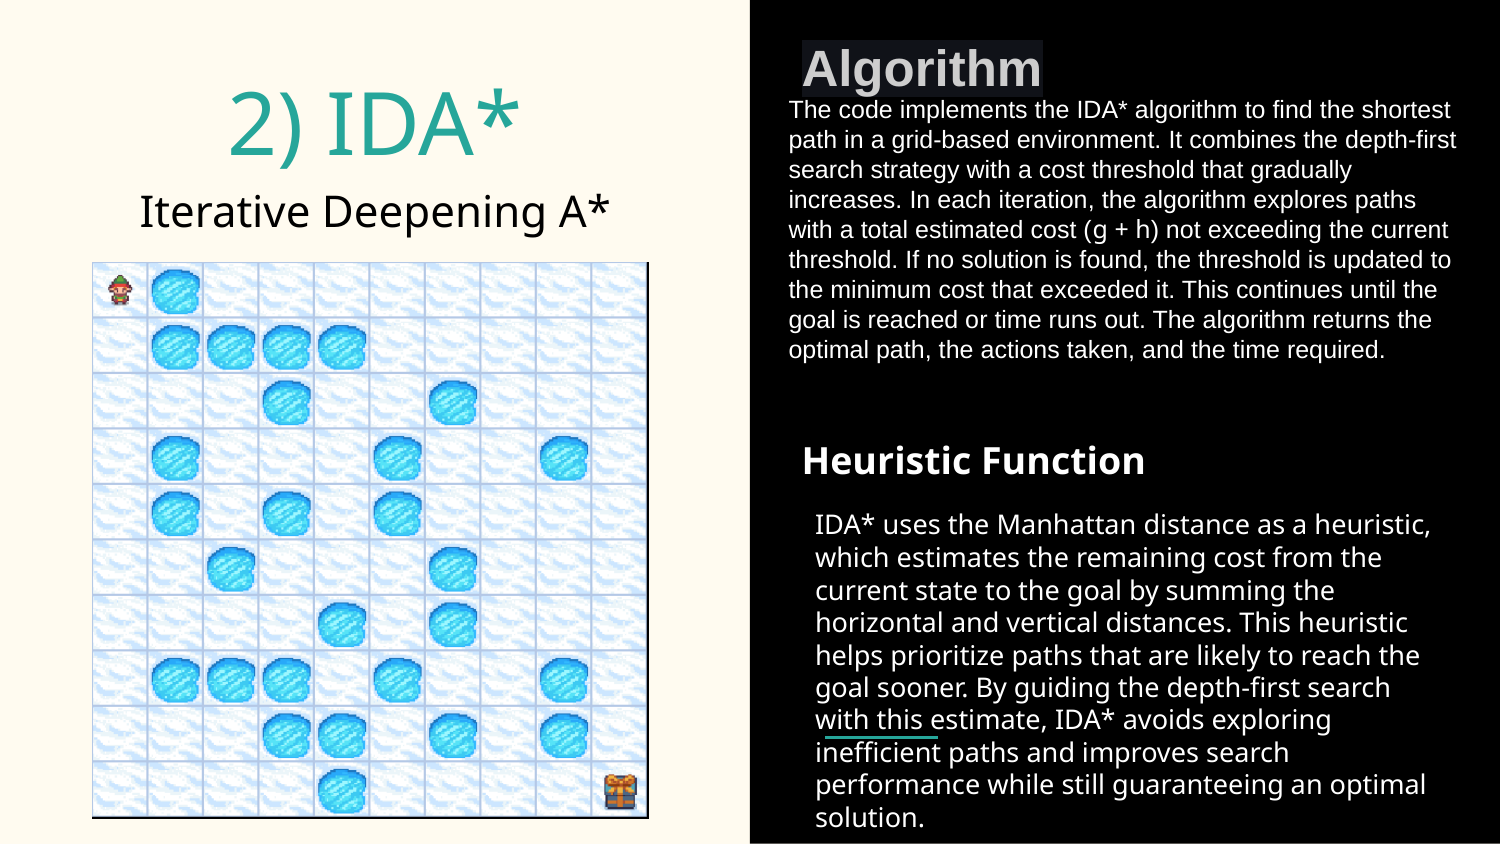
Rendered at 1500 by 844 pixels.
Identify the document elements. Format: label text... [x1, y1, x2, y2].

subtitle Iterative Deepening A* [43, 168, 708, 390]
text_box The code implements the IDA* algorithm to find the shortest path in a grid-based environment. It combines the depth-first search strategy with a cost threshold that gradually increases. In each iteration, the algorithm explores paths with a total estimated cost (g + h) not exceeding the current threshold. If no solution is found, the threshold is updated to the minimum cost that exceeded it. This continues until the goal is reached or time runs out. The algorithm returns the optimal path, the actions taken, and the time required. [773, 79, 1478, 379]
list Algorithm [786, 33, 1433, 79]
text_box Heuristic Function [786, 421, 1223, 497]
title 2) IDA* [43, 0, 708, 168]
text_box IDA* uses the Manhattan distance as a heuristic, which estimates the remaining cost from the current state to the goal by summing the horizontal and vertical distances. This heuristic helps prioritize paths that are likely to reach the goal sooner. By guiding the depth-first search with this estimate, IDA* avoids exploring inefficient paths and improves search performance while still guaranteeing an optimal solution. [799, 492, 1451, 844]
picture [92, 262, 649, 819]
